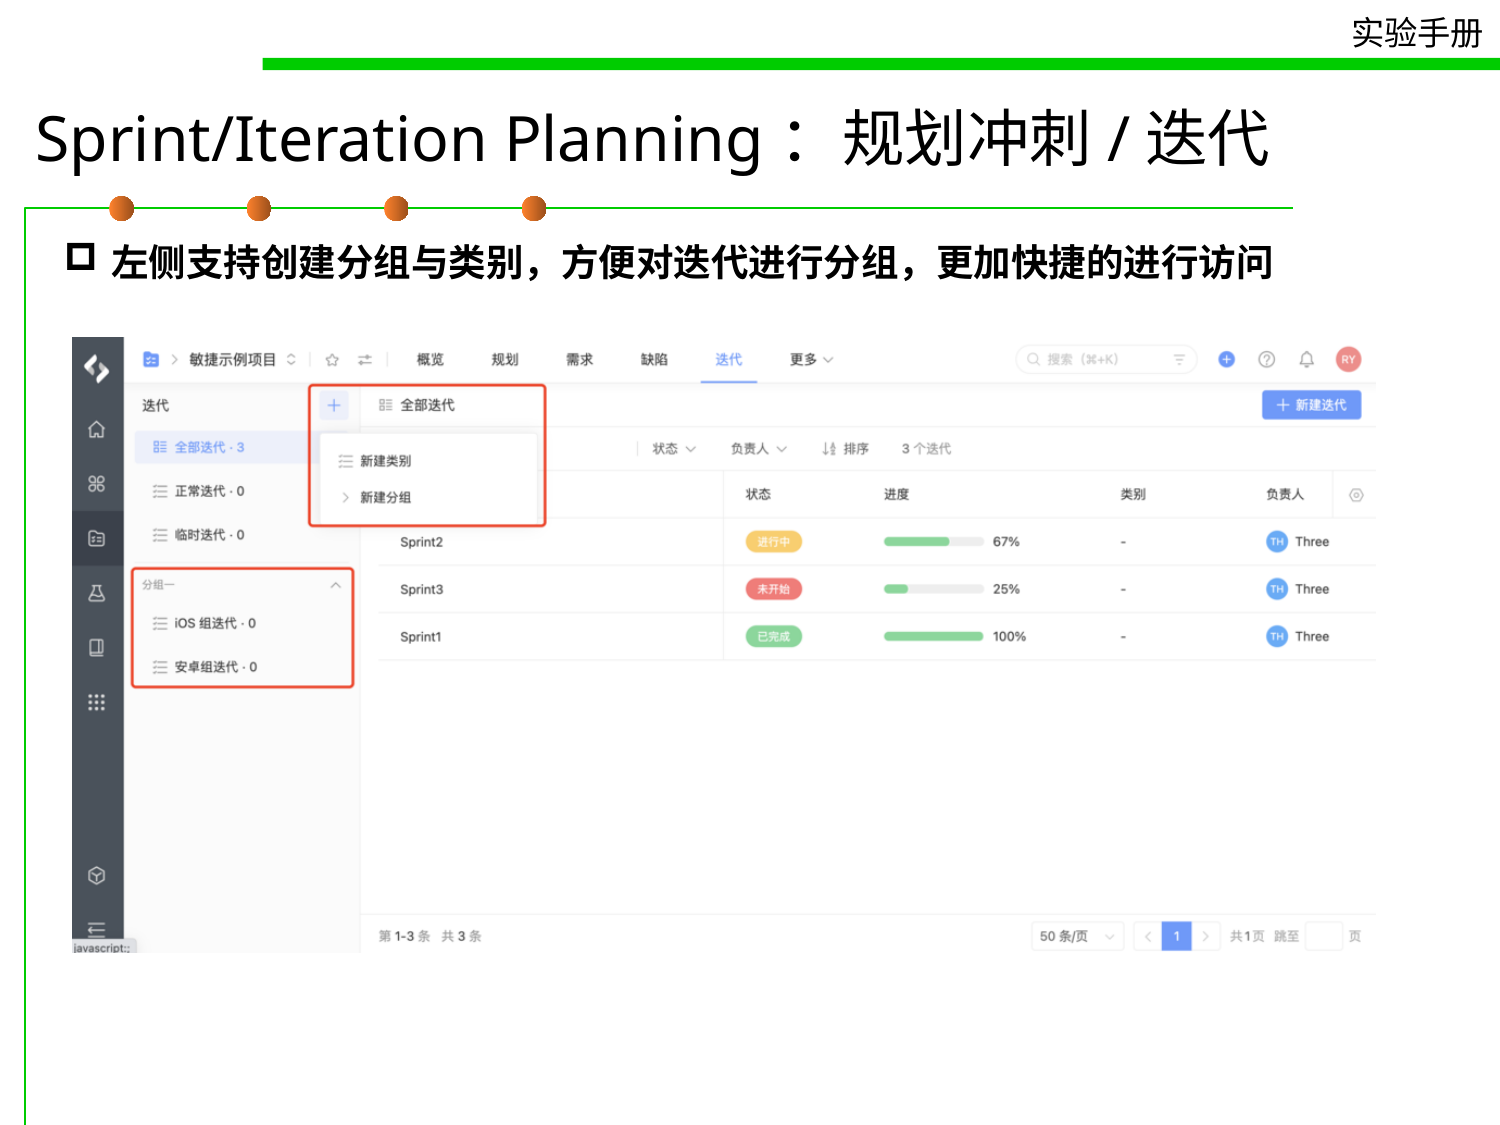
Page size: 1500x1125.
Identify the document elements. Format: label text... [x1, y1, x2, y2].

title Sprint/Iteration Planning：规划冲刺/迭代 [20, 83, 1415, 190]
picture [72, 337, 1376, 953]
text_box 左侧支持创建分组与类别，方便对迭代进行分组，更加快捷的进行访问 [49, 231, 1424, 337]
